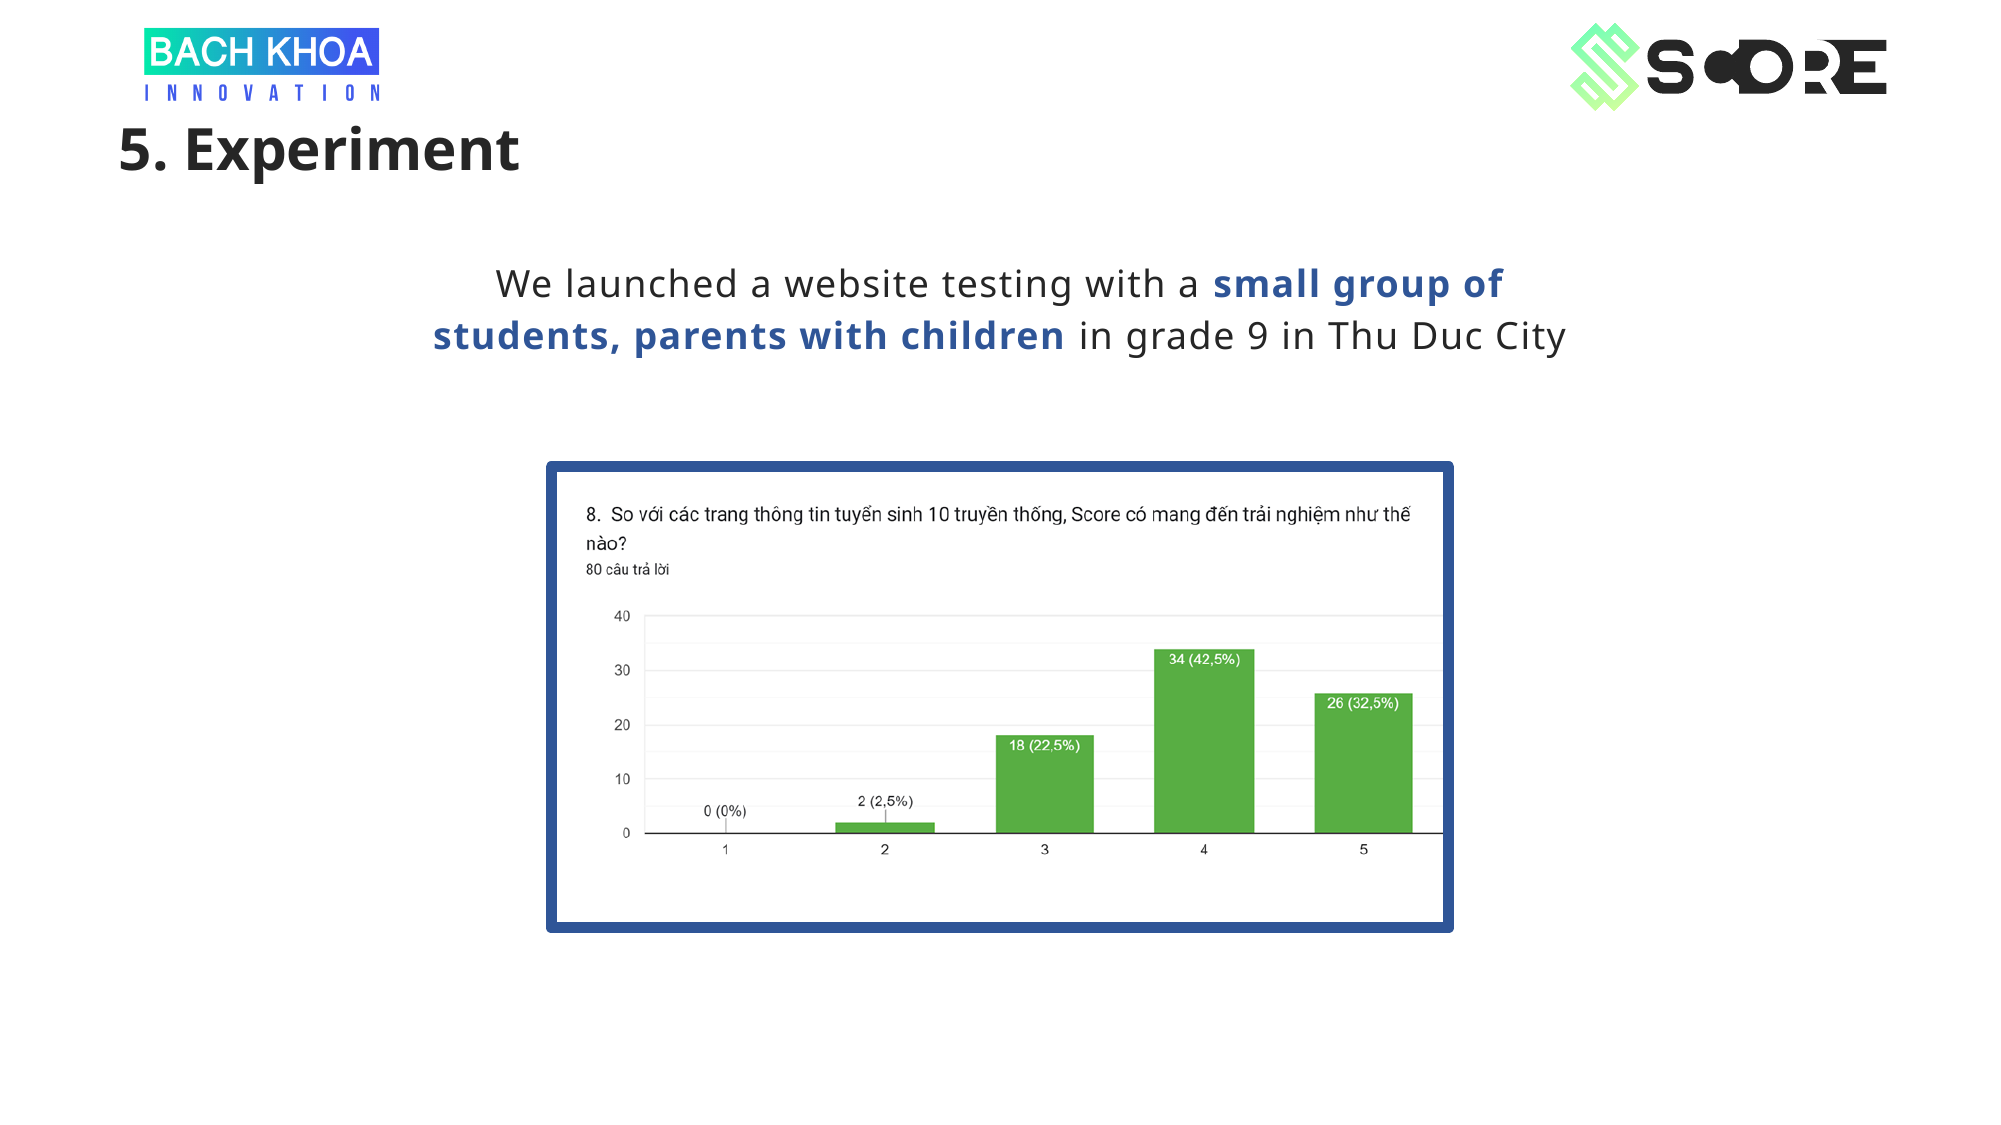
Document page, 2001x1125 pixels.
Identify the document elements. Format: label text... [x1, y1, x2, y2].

picture [556, 472, 1444, 923]
text_box [1732, 38, 1792, 95]
text_box [1806, 83, 1826, 95]
text_box [1569, 42, 1641, 113]
text_box 5. Experiment [104, 104, 536, 189]
text_box [1806, 52, 1827, 69]
text_box We launched a website testing with a small group of students, parents with children in grade 9 in Thu Duc City [393, 246, 1607, 365]
text_box [1749, 49, 1784, 85]
text_box [1703, 49, 1738, 85]
text_box [1569, 21, 1641, 92]
text_box [1792, 38, 1839, 95]
text_box [1817, 38, 1888, 95]
picture [139, 23, 384, 107]
text_box [1646, 38, 1695, 95]
